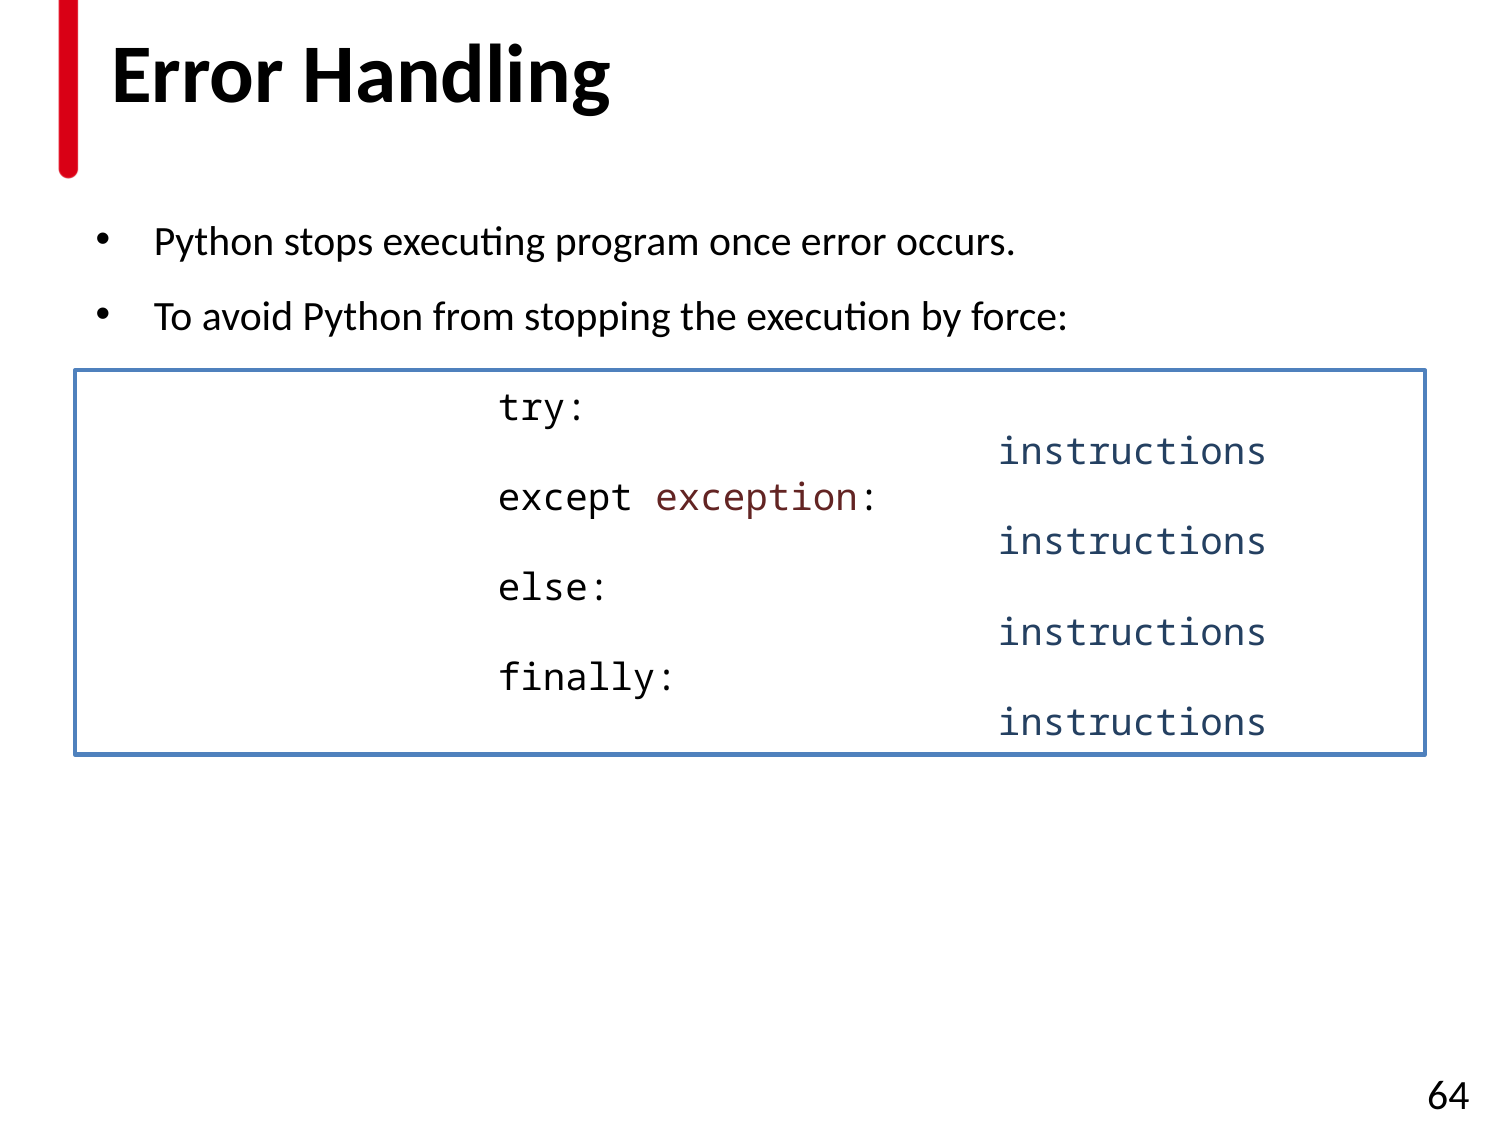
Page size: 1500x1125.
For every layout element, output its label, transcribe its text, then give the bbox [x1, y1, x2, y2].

list Python stops executing program once error occurs. To avoid Python from stopping the execution by force: [80, 206, 1470, 701]
title Error Handling [96, 0, 1500, 138]
text_box try: instructions except exception: instructions else: instructions finally: instructions [73, 368, 1427, 757]
picture [57, 0, 81, 200]
